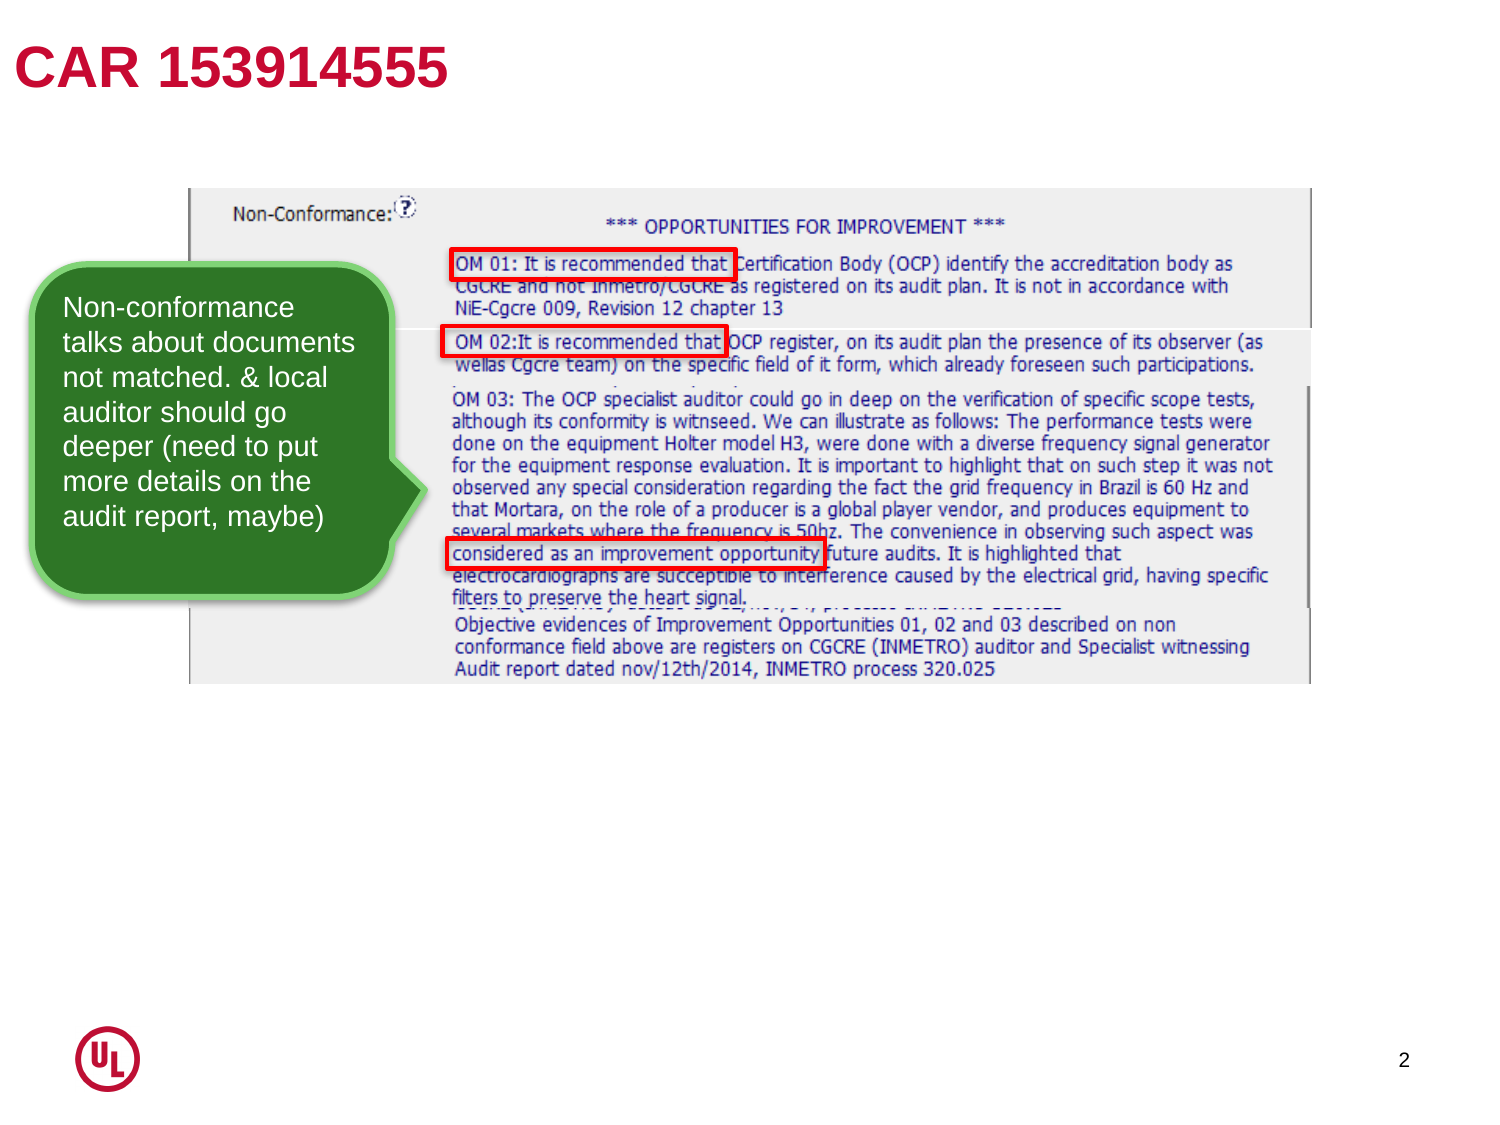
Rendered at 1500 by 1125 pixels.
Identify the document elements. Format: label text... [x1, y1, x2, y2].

picture [75, 1026, 140, 1092]
text_box CAR 153914555 [0, 22, 1350, 210]
slide_number 2 [1319, 1029, 1425, 1090]
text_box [187, 188, 1312, 685]
text_box Non-conformance talks about documents not matched. & local auditor should go deeper (need to put more details on the audit report, maybe) [28, 261, 182, 601]
